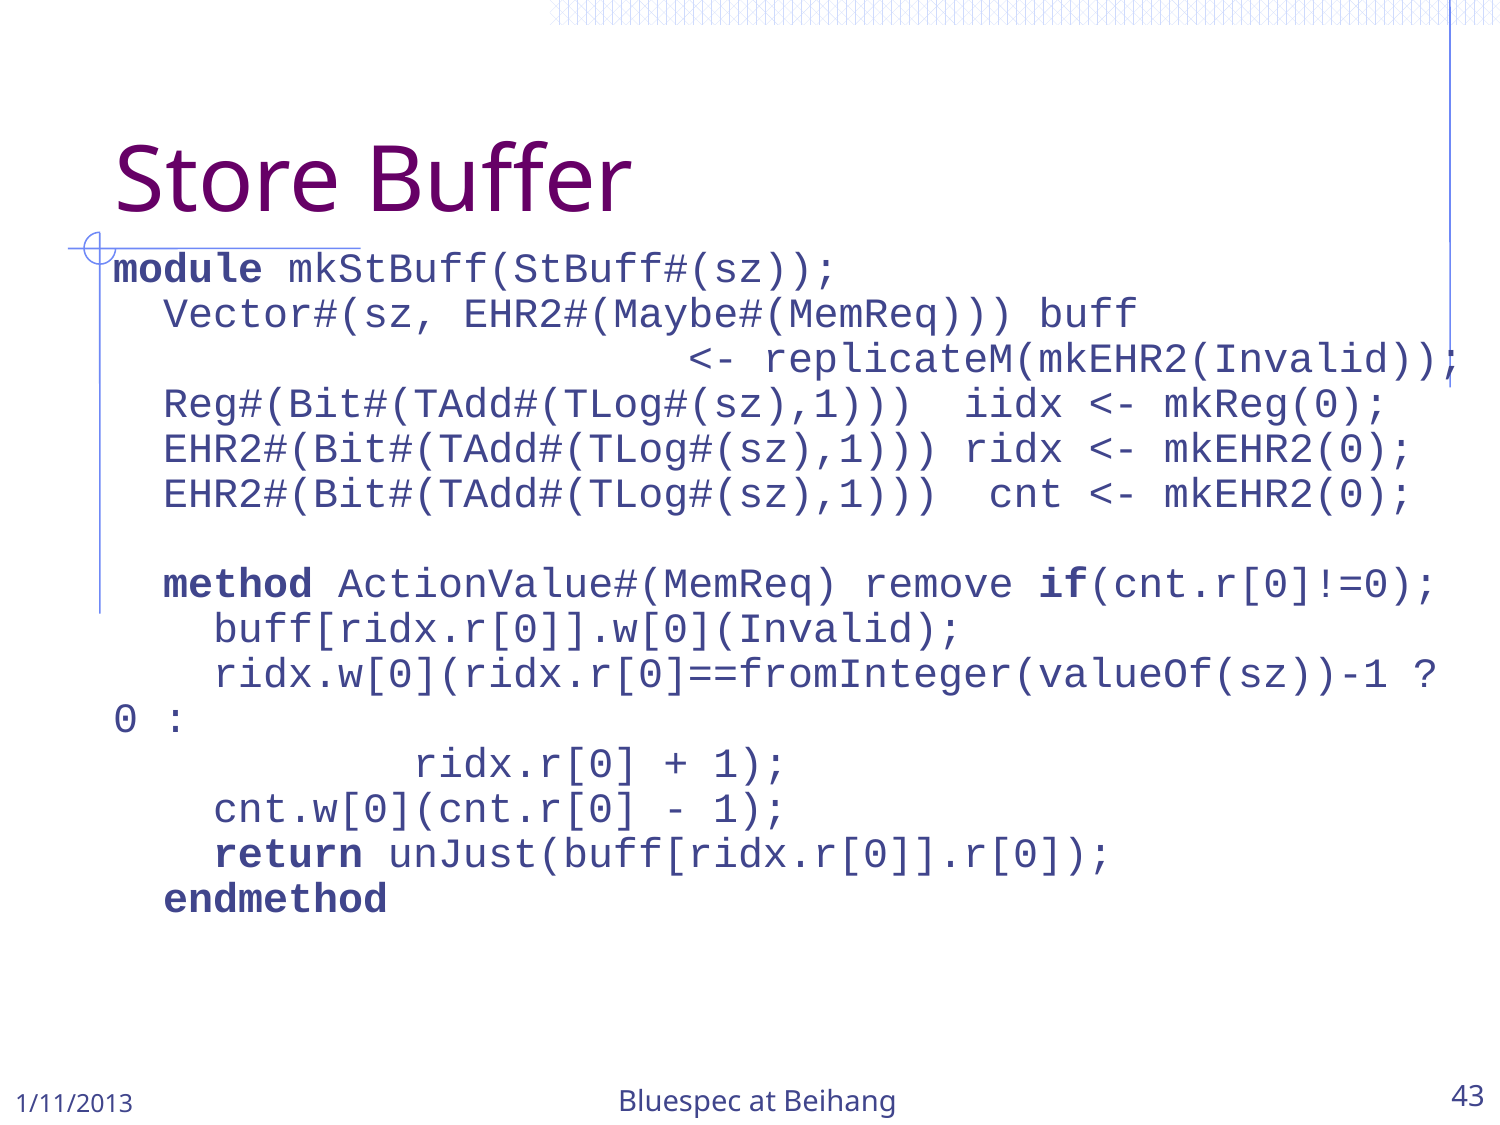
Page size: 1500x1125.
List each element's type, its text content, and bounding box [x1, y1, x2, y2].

footer Bluespec at Beihang [508, 1049, 1008, 1125]
text_box [85, 243, 1440, 991]
text_box module mkStBuff(StBuff#(sz)); Vector#(sz, EHR2#(Maybe#(MemReq))) buff <- replicateM(mkEHR2(Invalid)); Reg#(Bit#(TAdd#(TLog#(sz),1))) iidx <- mkReg(0); EHR2#(Bit#(TAdd#(TLog#(sz),1))) ridx <- mkEHR2(0); EHR2#(Bit#(TAdd#(TLog#(sz),1))) cnt <- mkEHR2(0); method ActionValue#(MemReq) remove if(cnt.r[0]!=0); buff[ridx.r[0]].w[0](Invalid); ridx.w[0](ridx.r[0]==fromInteger(valueOf(sz))-1 ? 0 : ridx.r[0] + 1); cnt.w[0](cnt.r[0] - 1); return unJust(buff[ridx.r[0]].r[0]); endmethod [98, 239, 1500, 1074]
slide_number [0, 1049, 313, 1125]
slide_number 43 [1187, 1049, 1500, 1125]
title Store Buffer [99, 49, 1409, 238]
